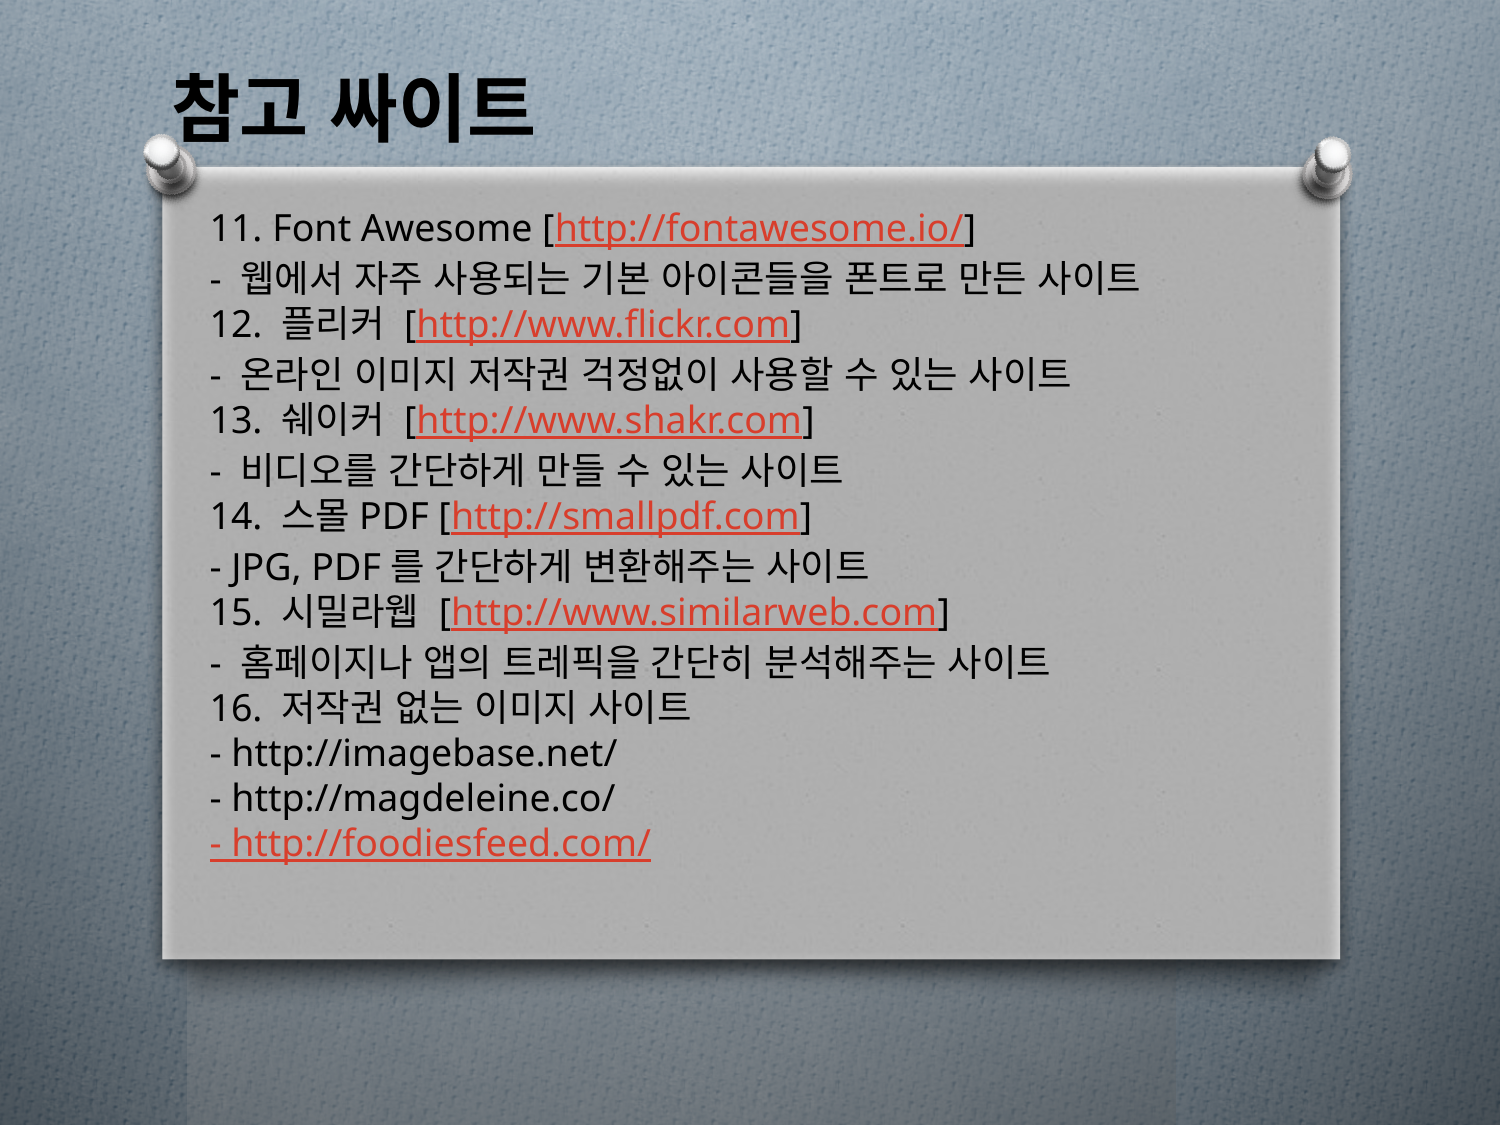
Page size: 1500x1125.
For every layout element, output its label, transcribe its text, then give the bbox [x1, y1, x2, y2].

text_box 11. Font Awesome [http://fontawesome.io/] - 웹에서 자주 사용되는 기본 아이콘들을 폰트로 만든 사이트﻿ 12. 플리커 [http://www.flickr.com] - 온라인 이미지 저작권 걱정없이 사용할 수 있는 사이트 13. 쉐이커 [http://www.shakr.com] - 비디오를 간단하게 만들 수 있는 사이트 14. 스몰PDF [http://smallpdf.com] - JPG, PDF를 간단하게 변환해주는 사이트 15. 시밀라웹 [http://www.similarweb.com] - 홈페이지나 앱의 트레픽을 간단히 분석해주는 사이트 16. 저작권 없는 이미지 사이트 - http://imagebase.net/ - http://magdeleine.co/ - http://foodiesfeed.com/ [194, 196, 1282, 878]
picture [112, 100, 226, 223]
text_box 참고 싸이트 [156, 54, 552, 160]
picture [1274, 109, 1396, 230]
